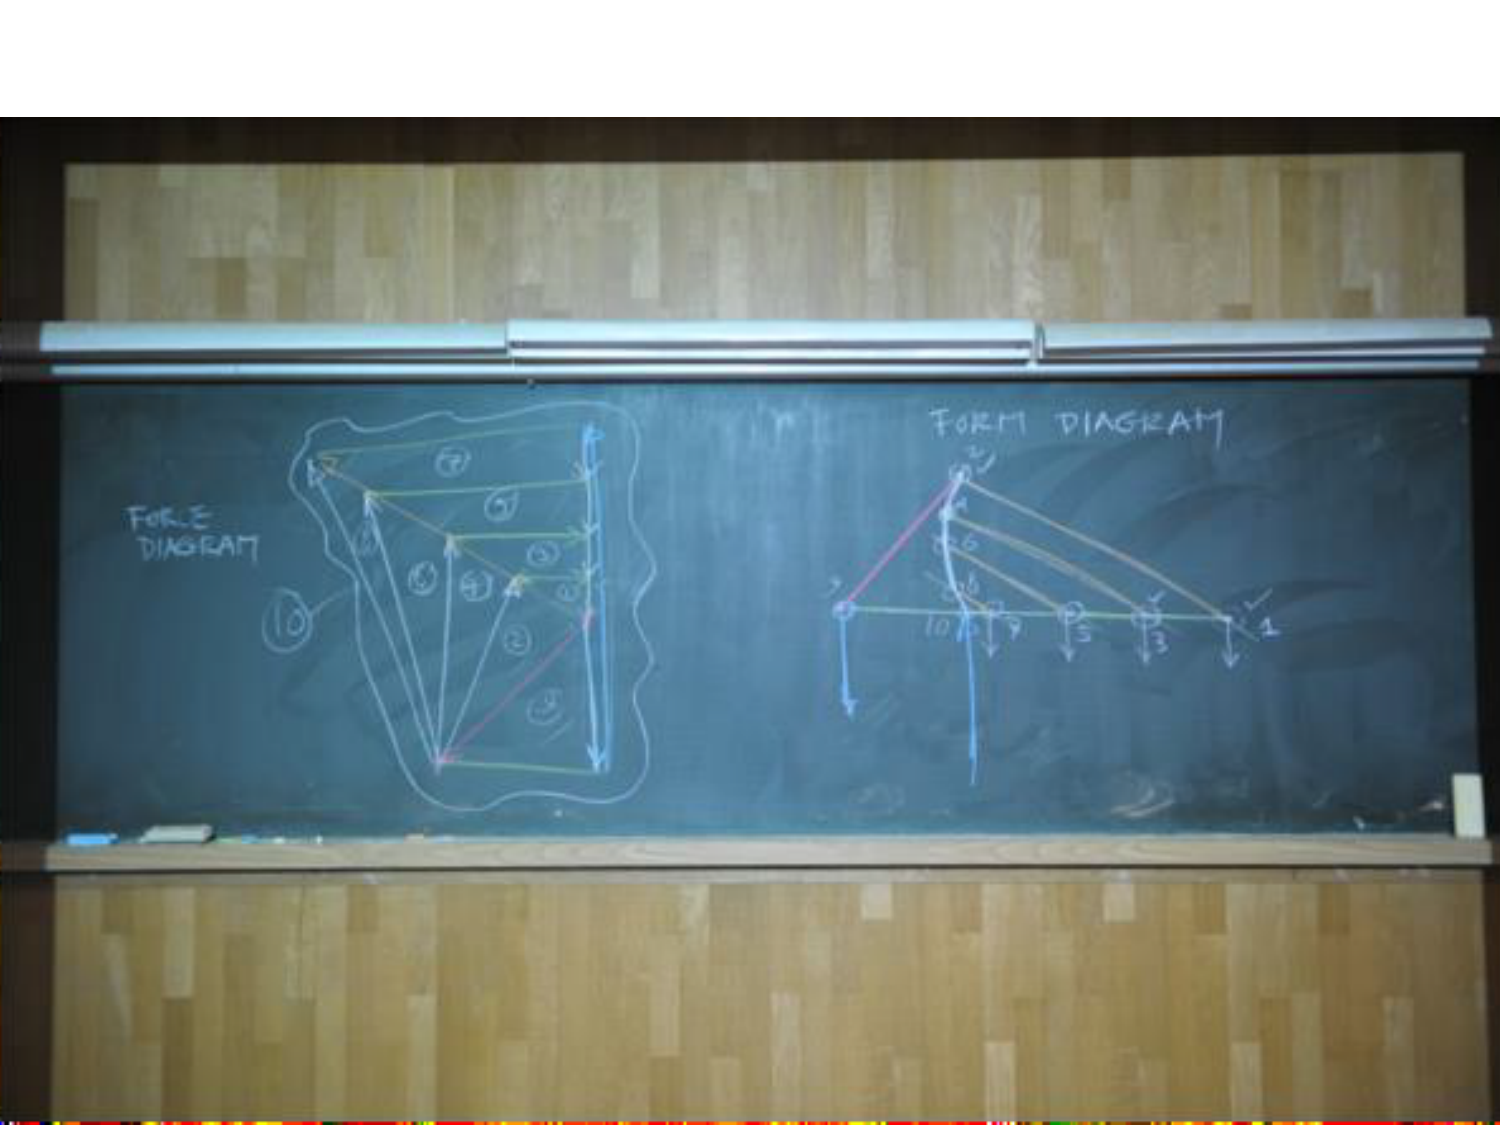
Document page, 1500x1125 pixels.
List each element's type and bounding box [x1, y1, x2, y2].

picture [0, 116, 1500, 1125]
